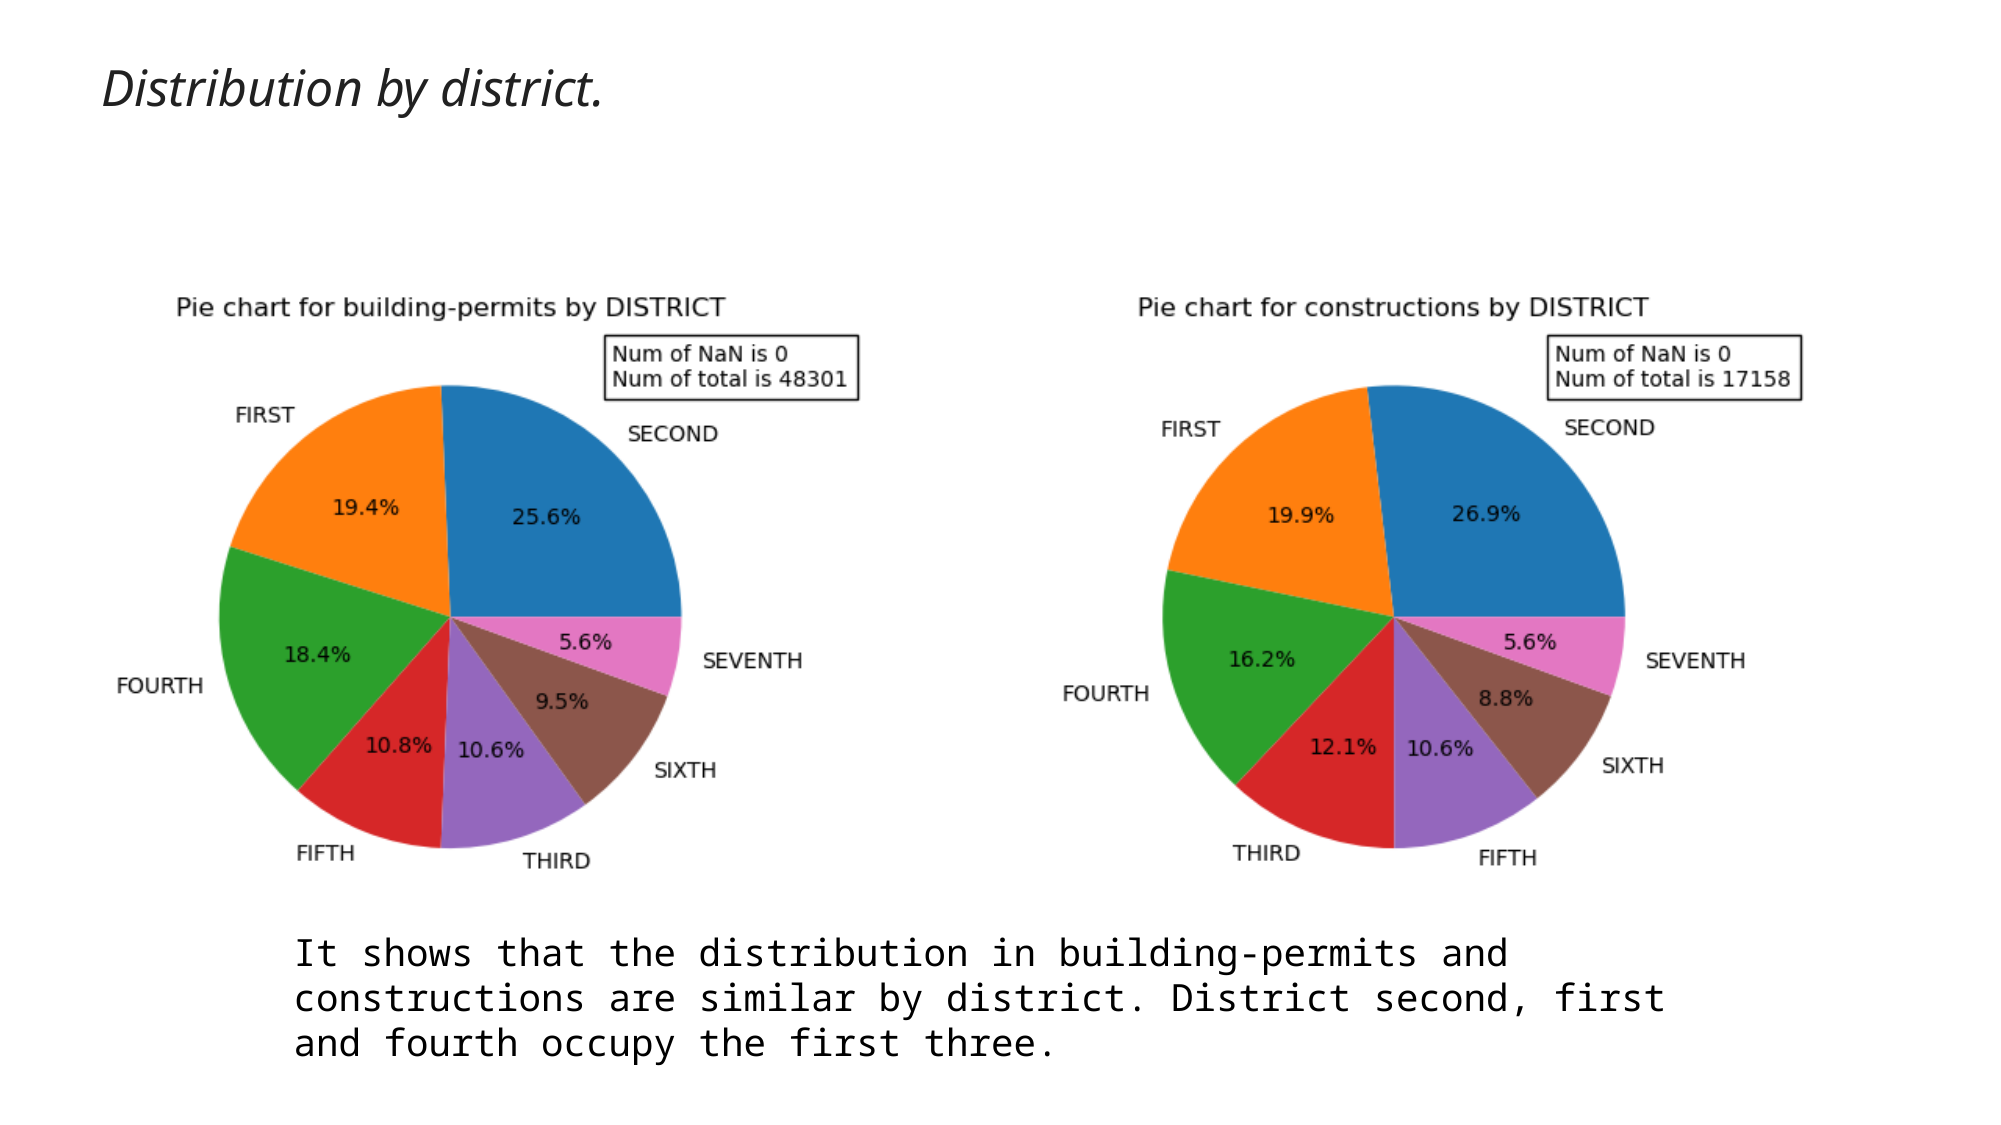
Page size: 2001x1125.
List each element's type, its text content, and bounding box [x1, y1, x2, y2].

picture [101, 282, 864, 922]
text_box It shows that the distribution in building-permits and constructions are similar by district. District second, first and fourth occupy the first three. [278, 921, 1735, 1072]
text_box Distribution by district. [101, 56, 852, 117]
picture [1047, 282, 1807, 922]
